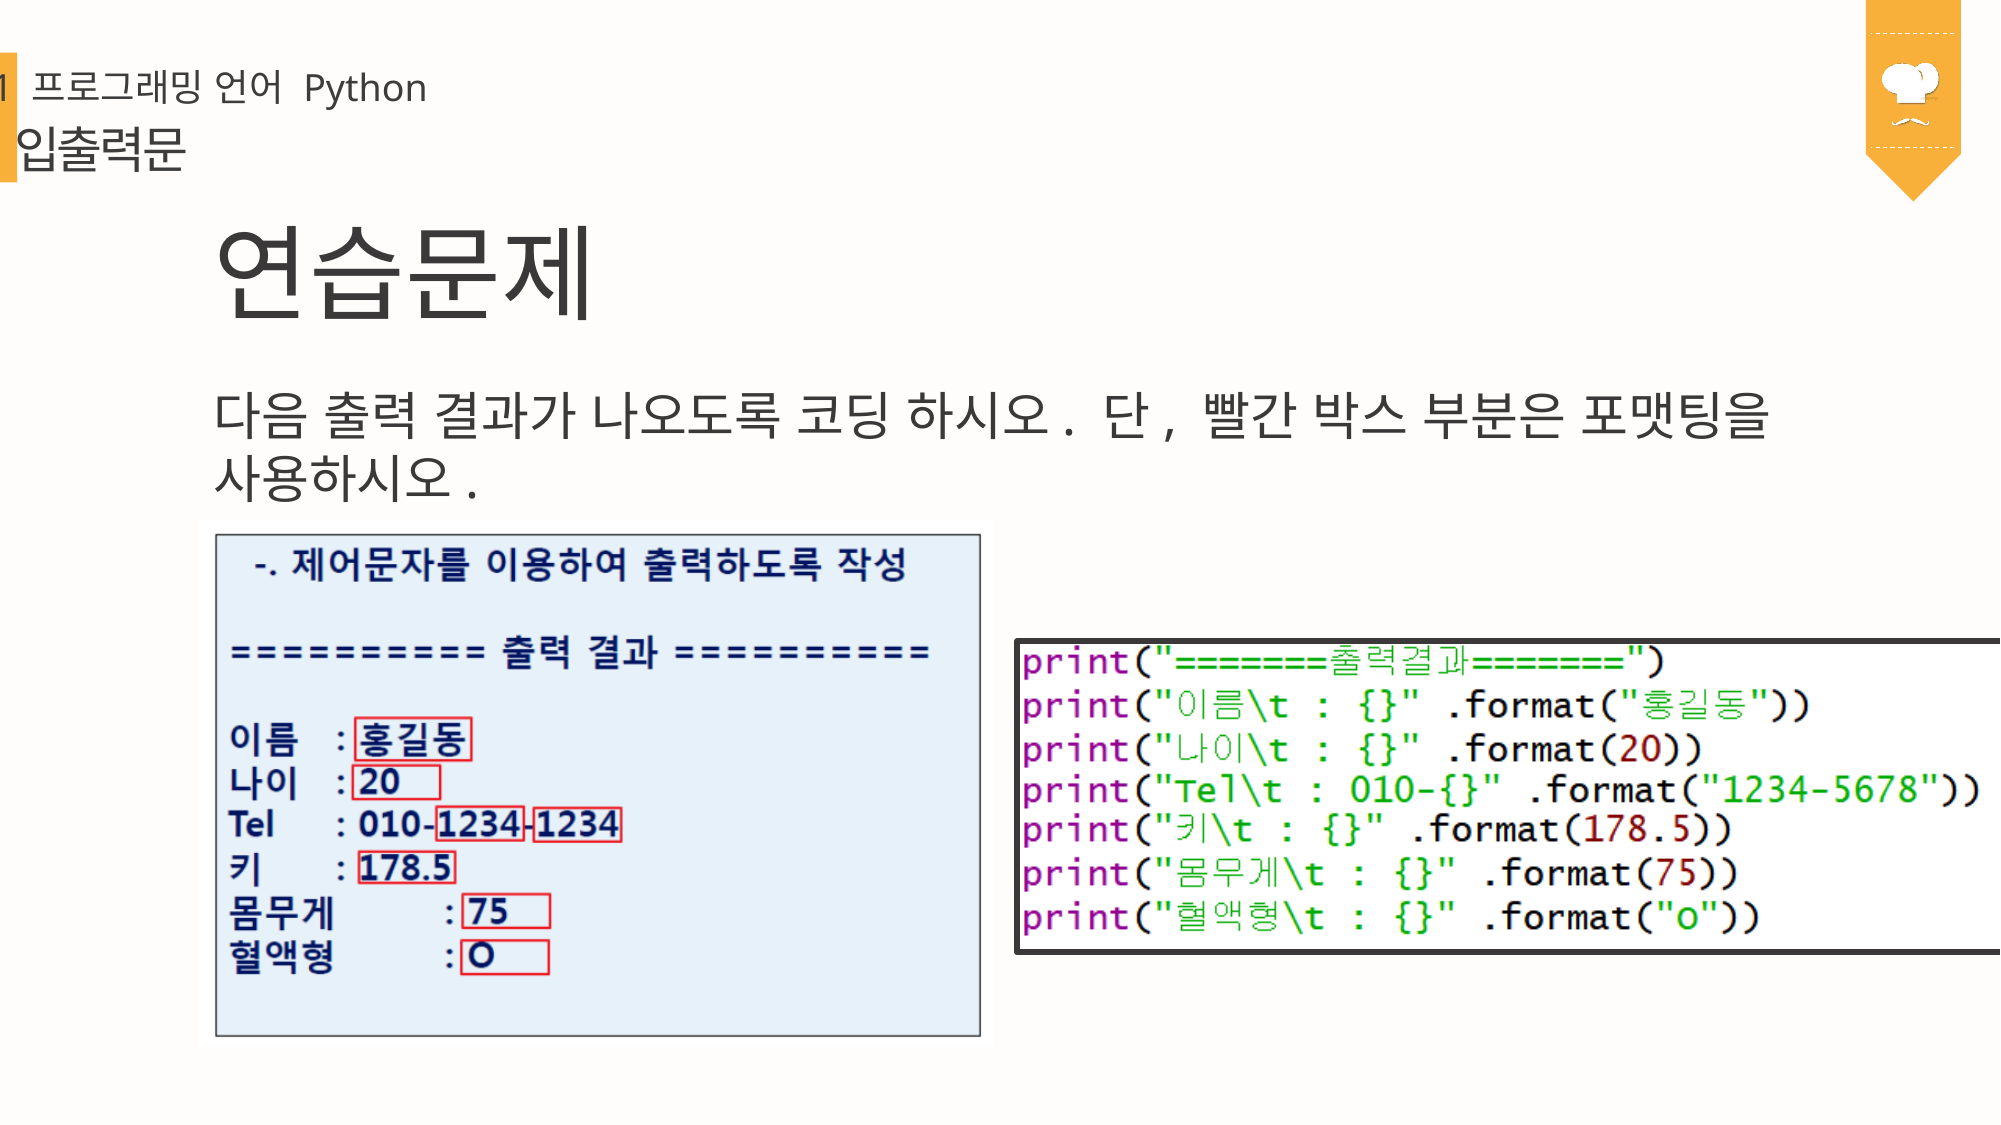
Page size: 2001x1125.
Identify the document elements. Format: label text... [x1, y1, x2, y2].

text_box 입출력문 [0, 110, 204, 186]
text_box 01 프로그래밍 언어 Python [0, 56, 443, 117]
text_box 연습문제 다음 출력 결과가 나오도록 코딩 하시오. 단, 빨간 박스 부분은 포맷팅을 사용하시오. [199, 201, 1875, 517]
text_box [0, 52, 18, 56]
picture [199, 520, 994, 1047]
picture [1020, 644, 2000, 950]
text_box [1865, 0, 1961, 202]
